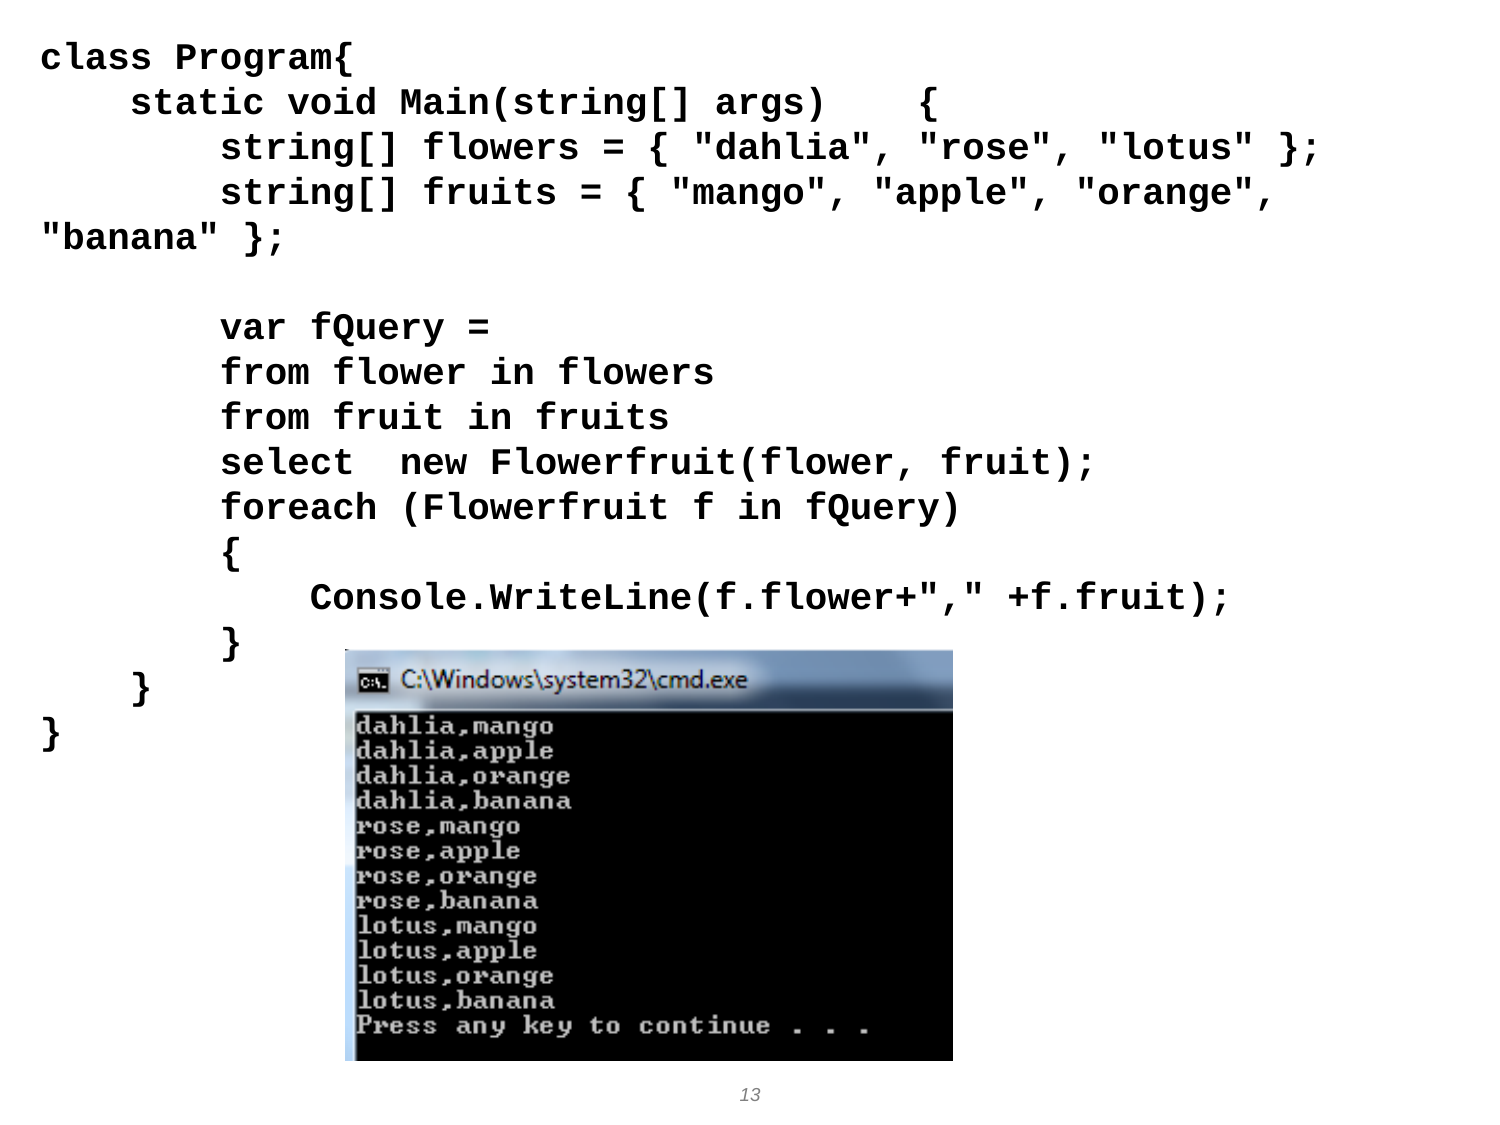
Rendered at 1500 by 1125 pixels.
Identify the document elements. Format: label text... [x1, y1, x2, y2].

slide_number 13 [574, 1074, 926, 1115]
picture [345, 649, 953, 1062]
text_box class Program{ static void Main(string[] args) { string[] flowers = { "dahlia", "rose", "lotus" }; string[] fruits = { "mango", "apple", "orange", "banana" }; var fQuery = from flower in flowers from fruit in fruits select new Flowerfruit(flower, fruit); foreach (Flowerfruit f in fQuery) { Console.WriteLine(f.flower+"," +f.fruit); } } } [24, 24, 1433, 805]
